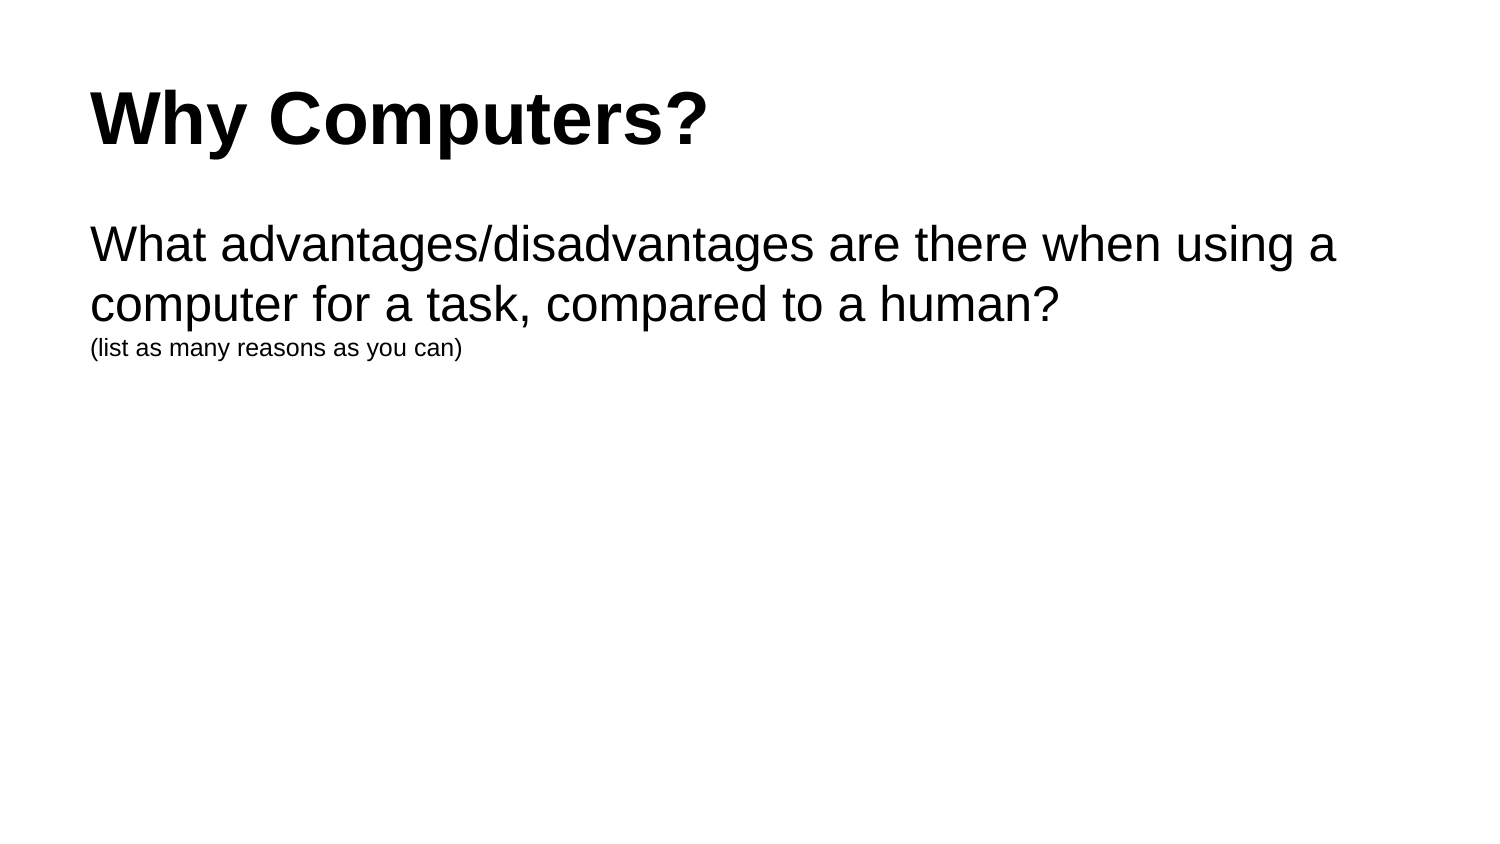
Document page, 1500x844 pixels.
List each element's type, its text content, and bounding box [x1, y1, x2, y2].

list What advantages/disadvantages are there when using a computer for a task, compared to a human? (list as many reasons as you can) [75, 196, 1425, 808]
title Why Computers? [75, 33, 1425, 175]
